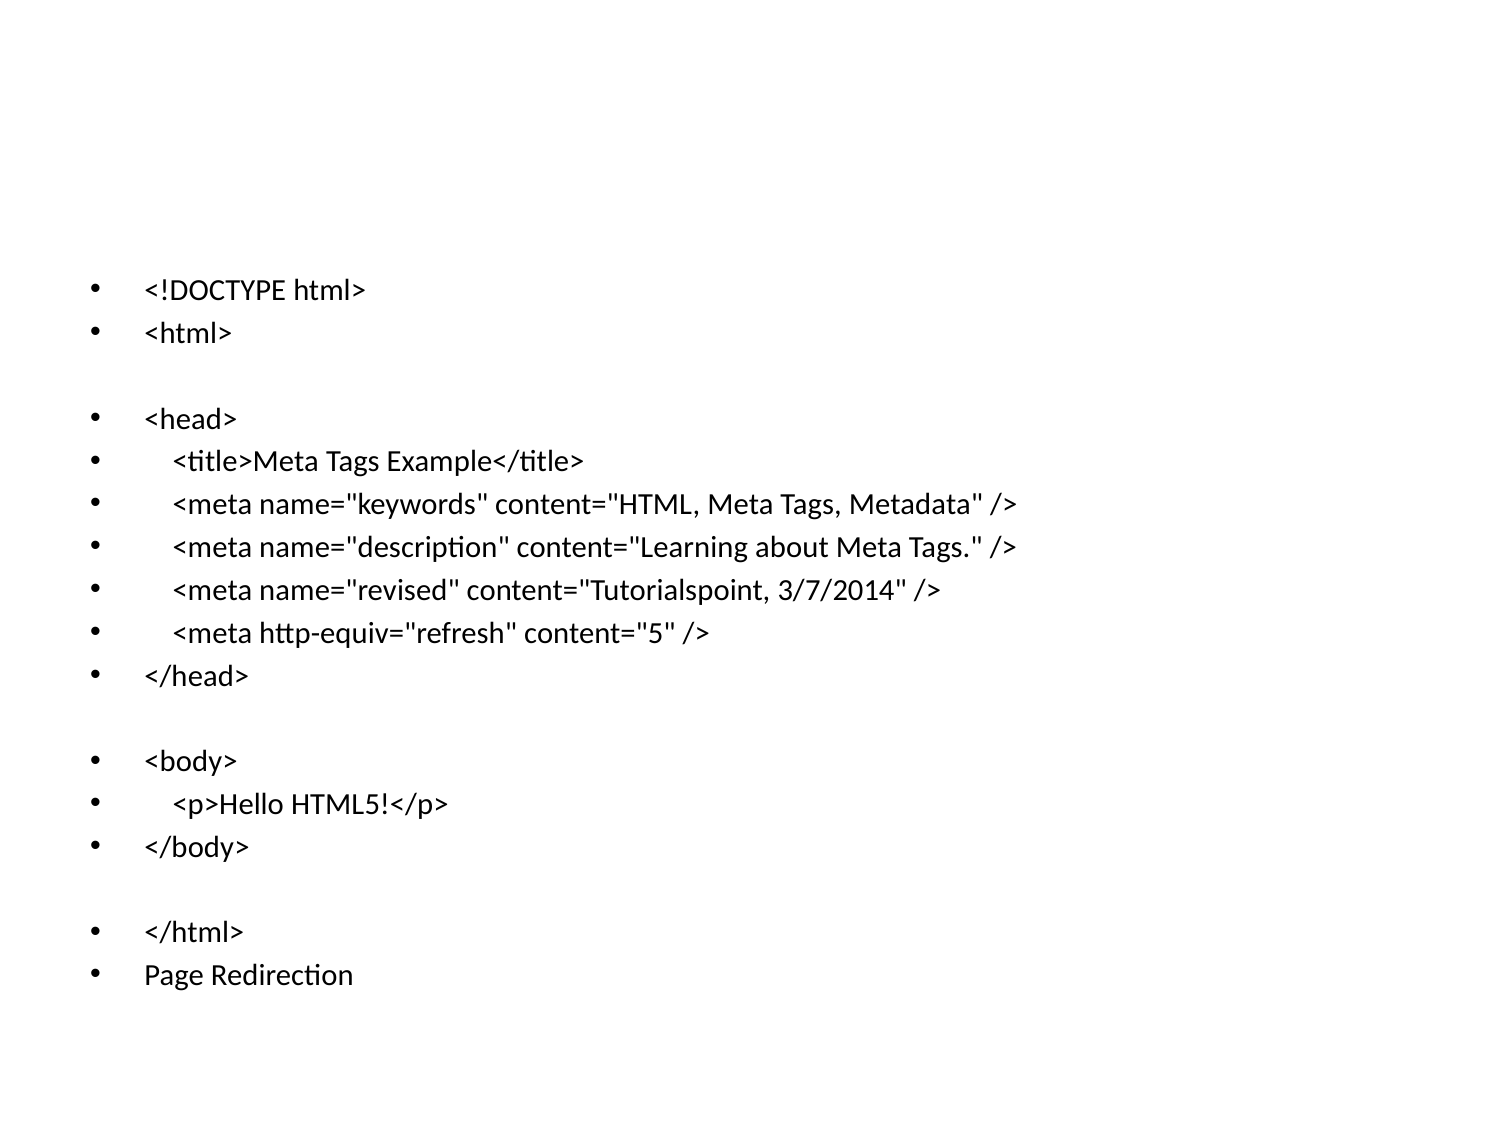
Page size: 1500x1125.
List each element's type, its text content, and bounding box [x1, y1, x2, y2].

list <!DOCTYPE html> <html> <head> <title>Meta Tags Example</title> <meta name="keywords" content="HTML, Meta Tags, Metadata" /> <meta name="description" content="Learning about Meta Tags." /> <meta name="revised" content="Tutorialspoint, 3/7/2014" /> <meta http-equiv="refresh" content="5" /> </head> <body> <p>Hello HTML5!</p> </body> </html> Page Redirection [75, 262, 1425, 1005]
